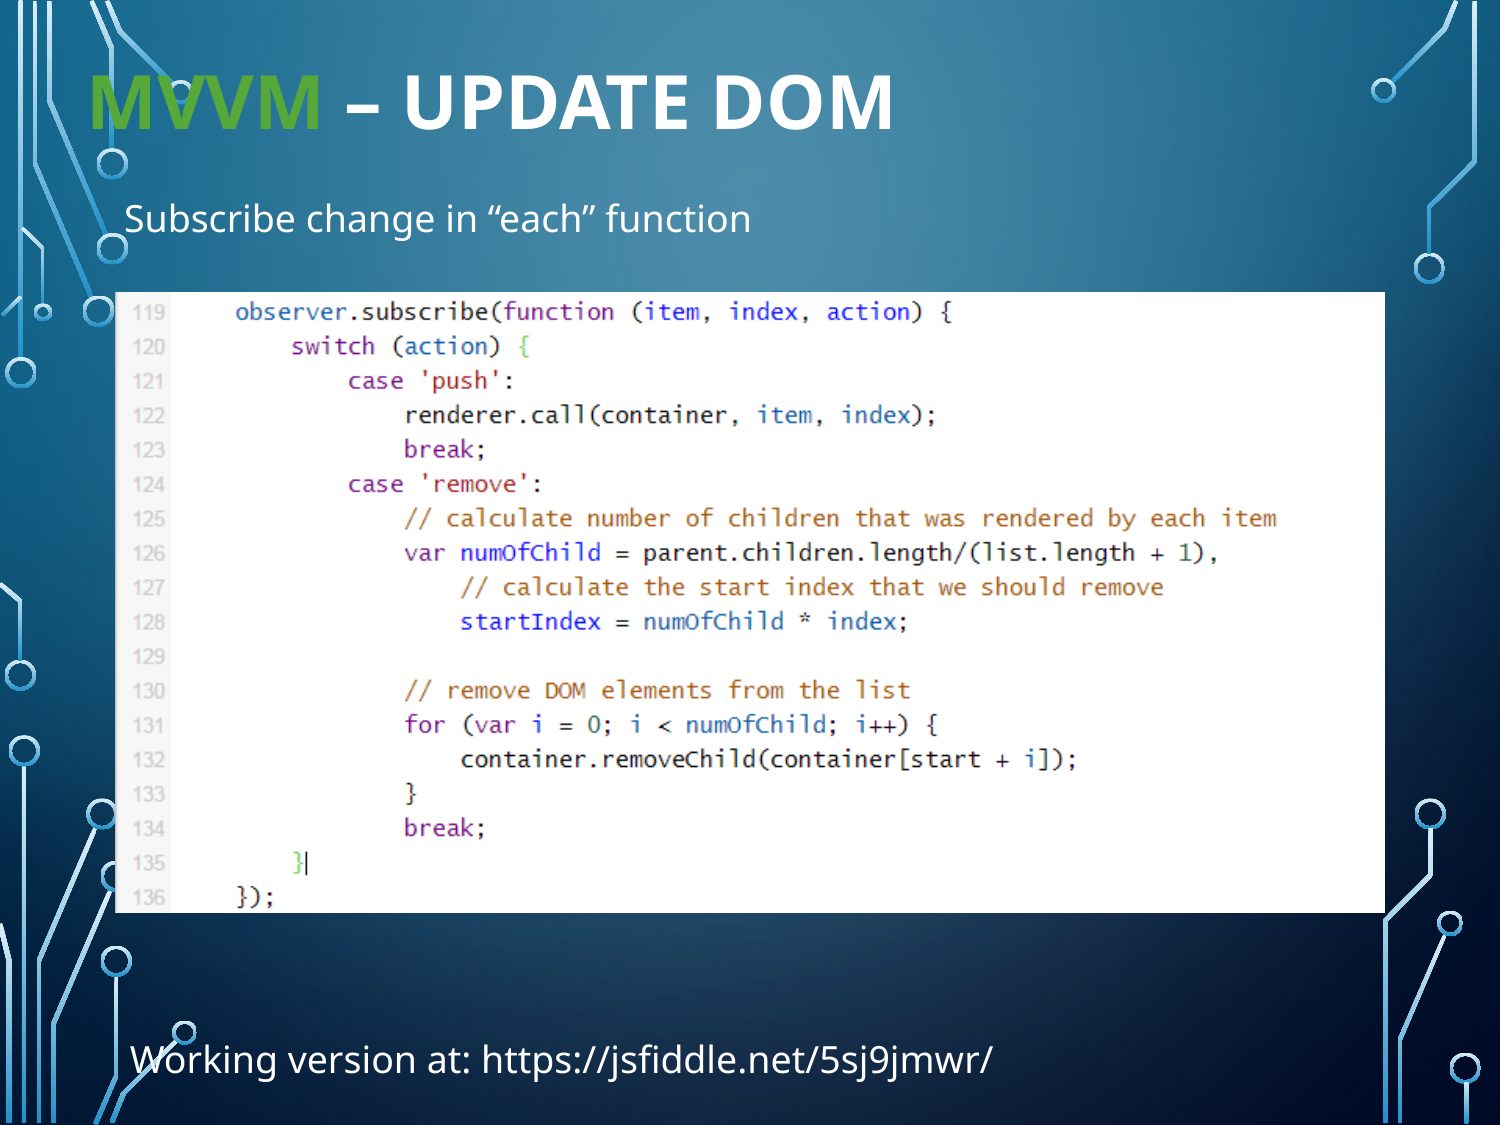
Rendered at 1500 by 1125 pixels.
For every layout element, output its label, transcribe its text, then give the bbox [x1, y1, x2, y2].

text_box Subscribe change in “each” function [109, 187, 1197, 248]
picture [115, 291, 1385, 913]
title MVVM – Update DOM [71, 36, 1422, 175]
text_box Working version at: https://jsfiddle.net/5sj9jmwr/ [115, 1028, 1203, 1089]
